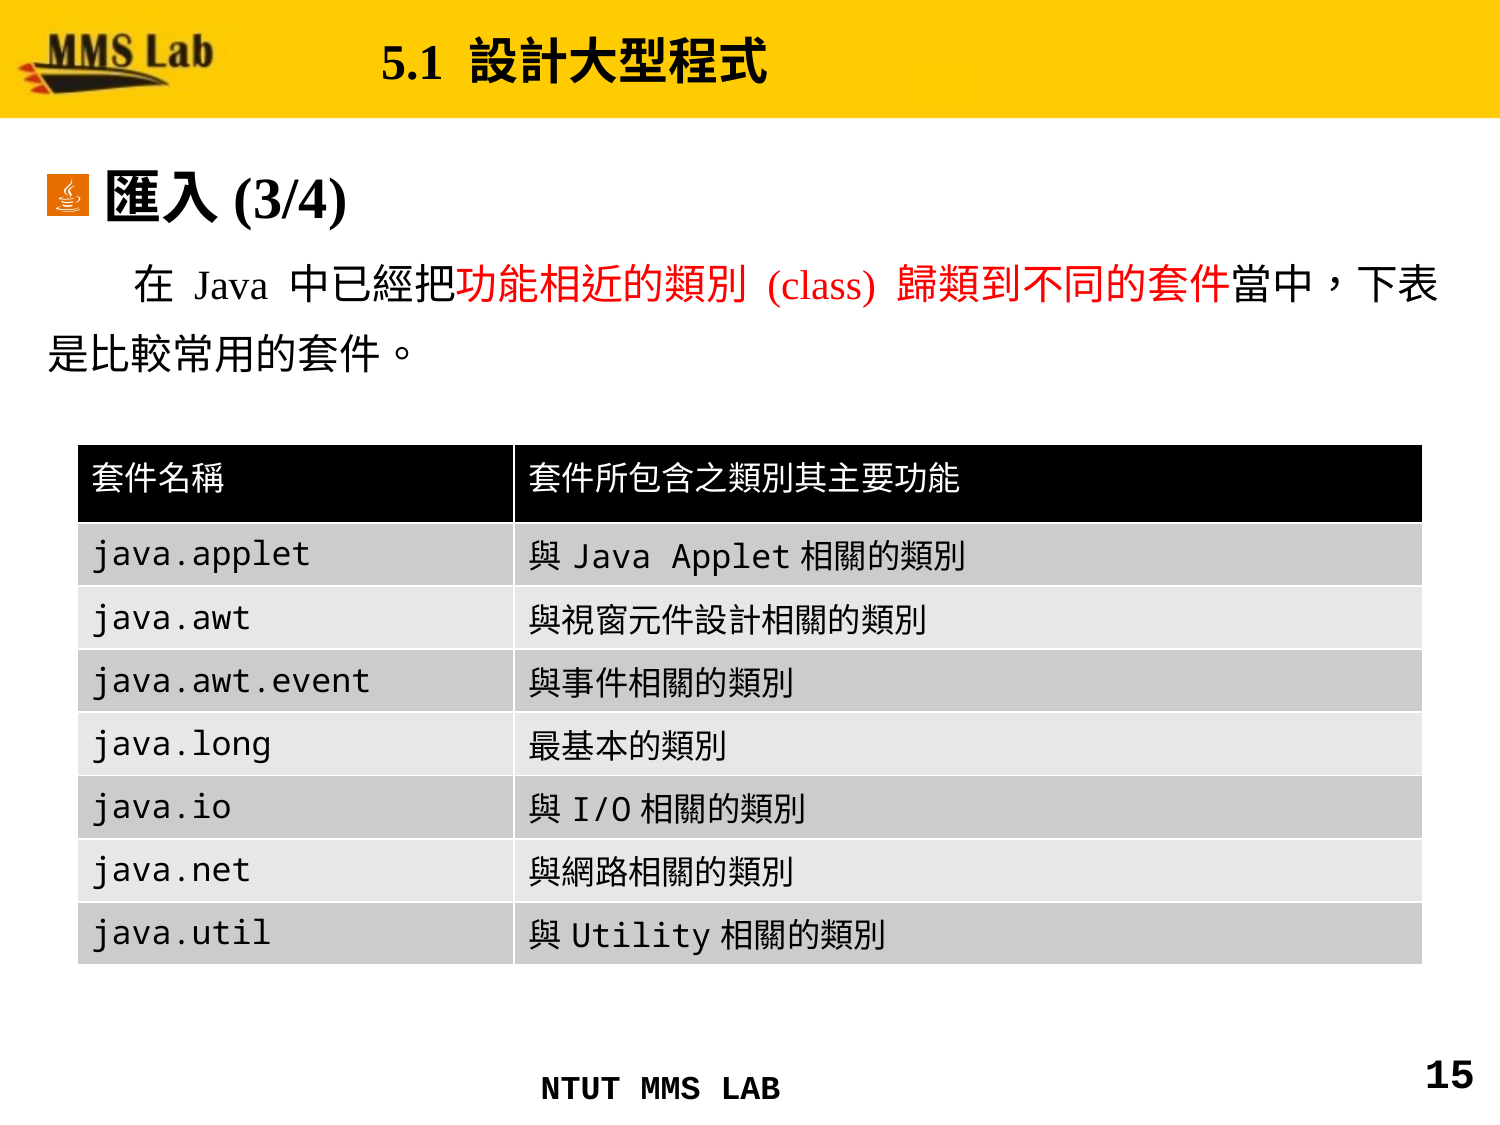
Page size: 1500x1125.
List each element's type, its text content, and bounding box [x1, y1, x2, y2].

table_header 套件名稱 [78, 445, 513, 522]
table_cell 與網路相關的類別 [515, 840, 1422, 901]
picture [0, 0, 1500, 1096]
table_cell java.awt.event [78, 650, 513, 711]
table_cell java.applet [78, 524, 513, 585]
title 5.1 設計大型程式 [366, 0, 1500, 119]
table_header 套件所包含之類別其主要功能 [515, 445, 1422, 522]
text_box 匯入(3/4) 在 Java 中已經把功能相近的類別 (class) 歸類到不同的套件當中，下表是比較常用的套件。 [32, 152, 1486, 1025]
table_cell java.util [78, 903, 513, 964]
table_cell 最基本的類別 [515, 713, 1422, 775]
slide_number 15 [1139, 1039, 1491, 1118]
table_cell 與I/O相關的類別 [515, 776, 1422, 838]
table_cell 與事件相關的類別 [515, 650, 1422, 711]
table_cell 與Java Applet相關的類別 [515, 524, 1422, 585]
table_cell java.long [78, 713, 513, 775]
table_cell java.net [78, 840, 513, 901]
footer NTUT MMS LAB [525, 1058, 1013, 1107]
table_cell 與Utility相關的類別 [515, 903, 1422, 964]
table_cell 與視窗元件設計相關的類別 [515, 587, 1422, 648]
table_cell java.awt [78, 587, 513, 648]
table_cell java.io [78, 776, 513, 838]
